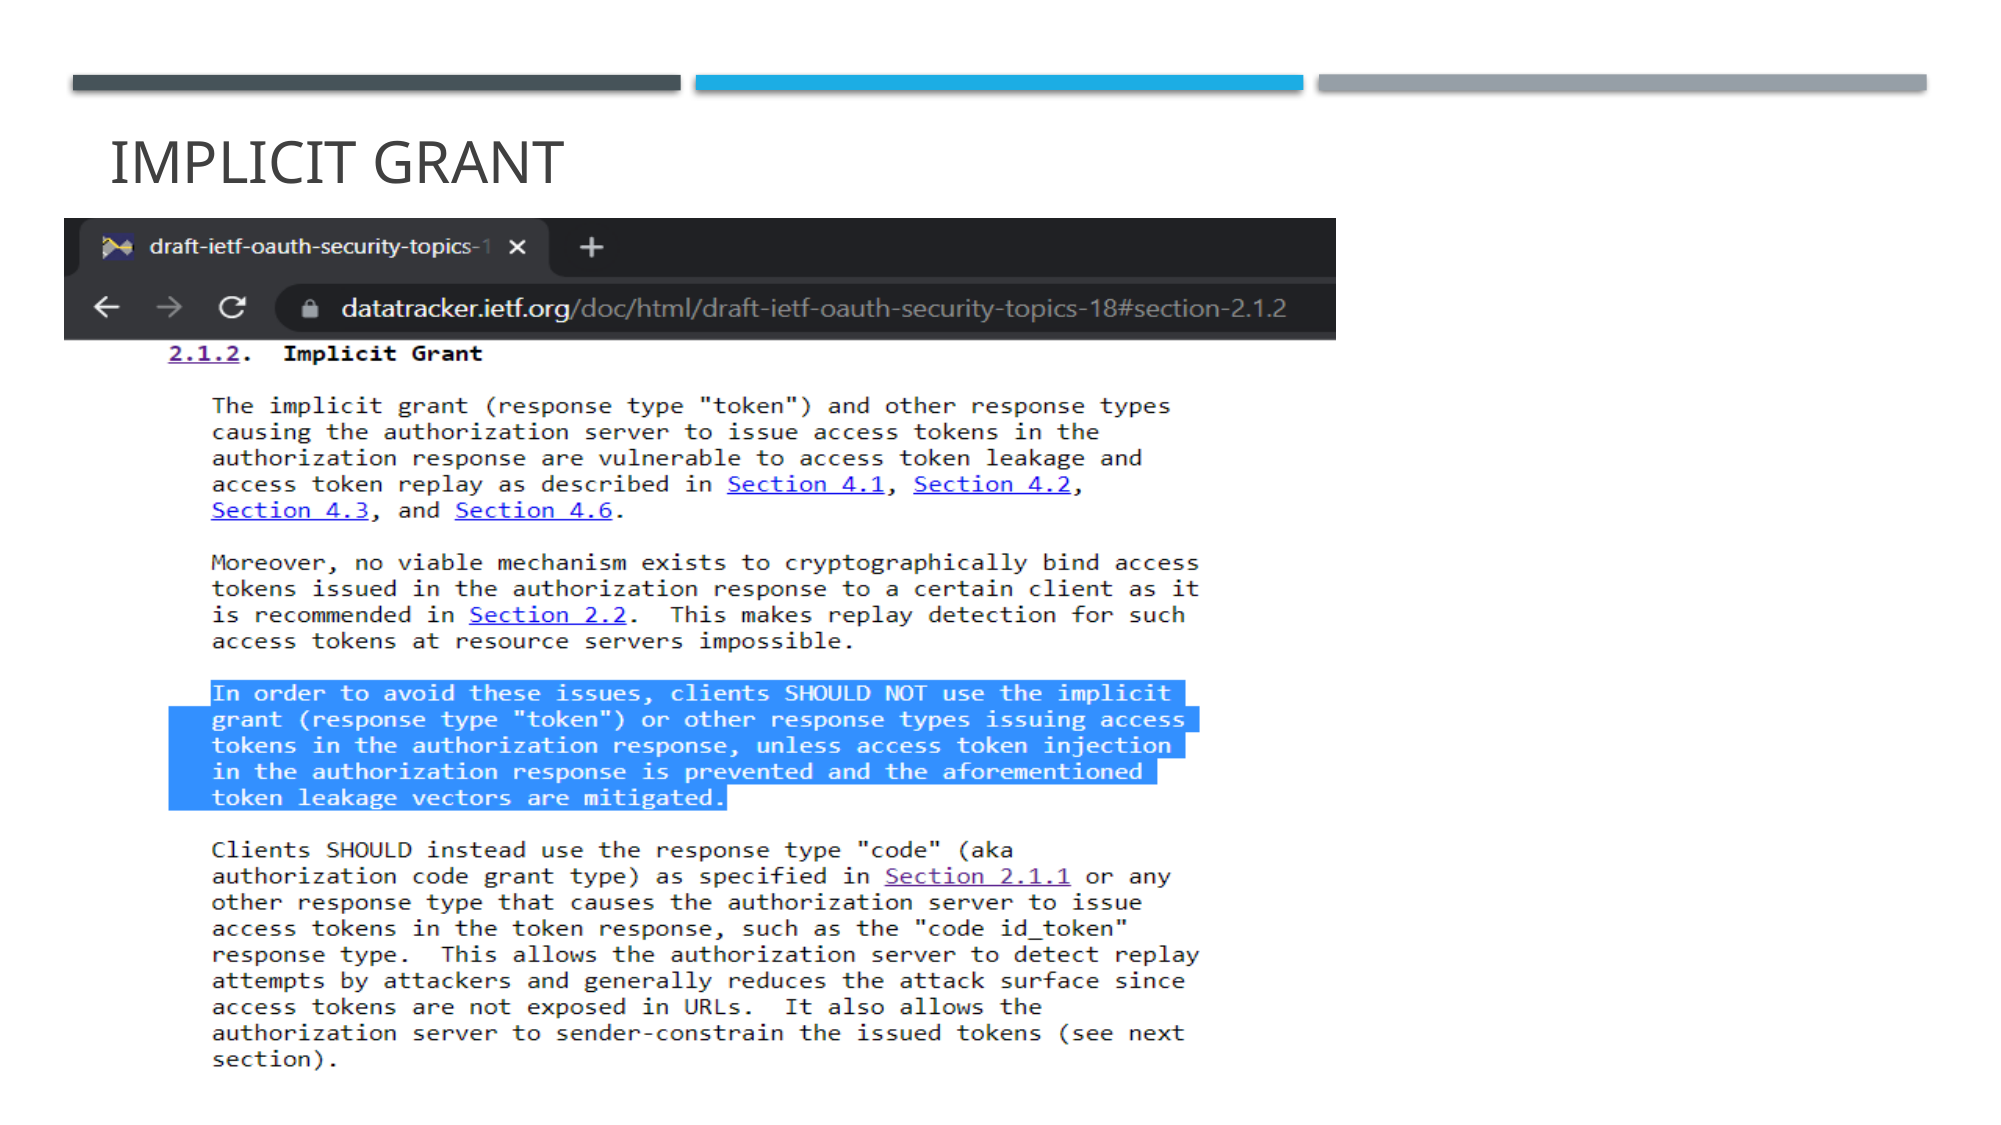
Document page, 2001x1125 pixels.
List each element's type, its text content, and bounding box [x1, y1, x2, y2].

picture [64, 217, 1336, 1091]
title Implicit grant [95, 115, 1905, 204]
